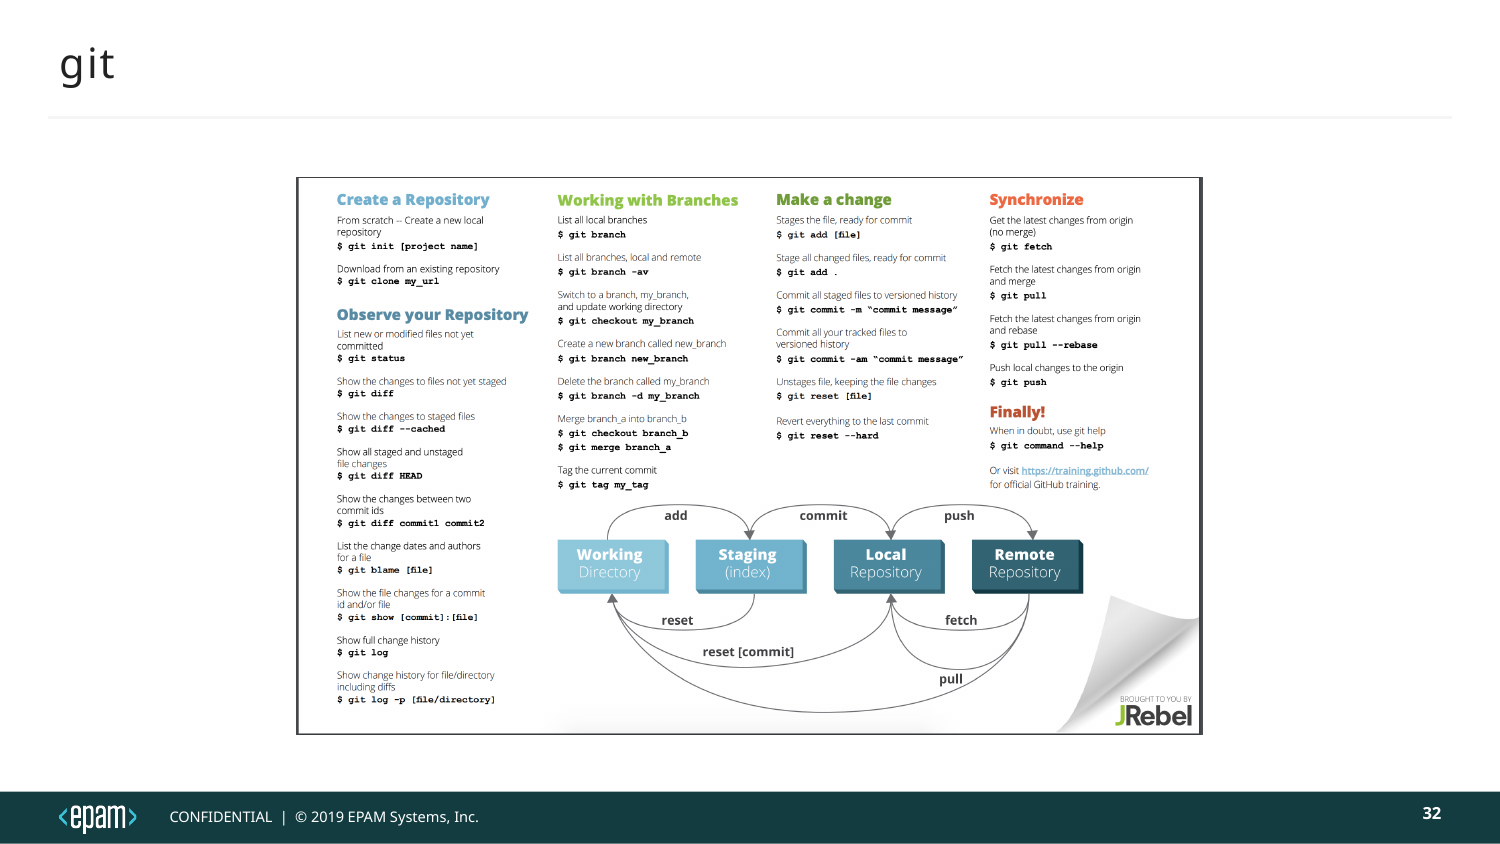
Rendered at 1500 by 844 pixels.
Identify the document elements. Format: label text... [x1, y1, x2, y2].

slide_number 32 [1216, 791, 1442, 844]
title git [59, 37, 1442, 87]
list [296, 177, 1203, 735]
